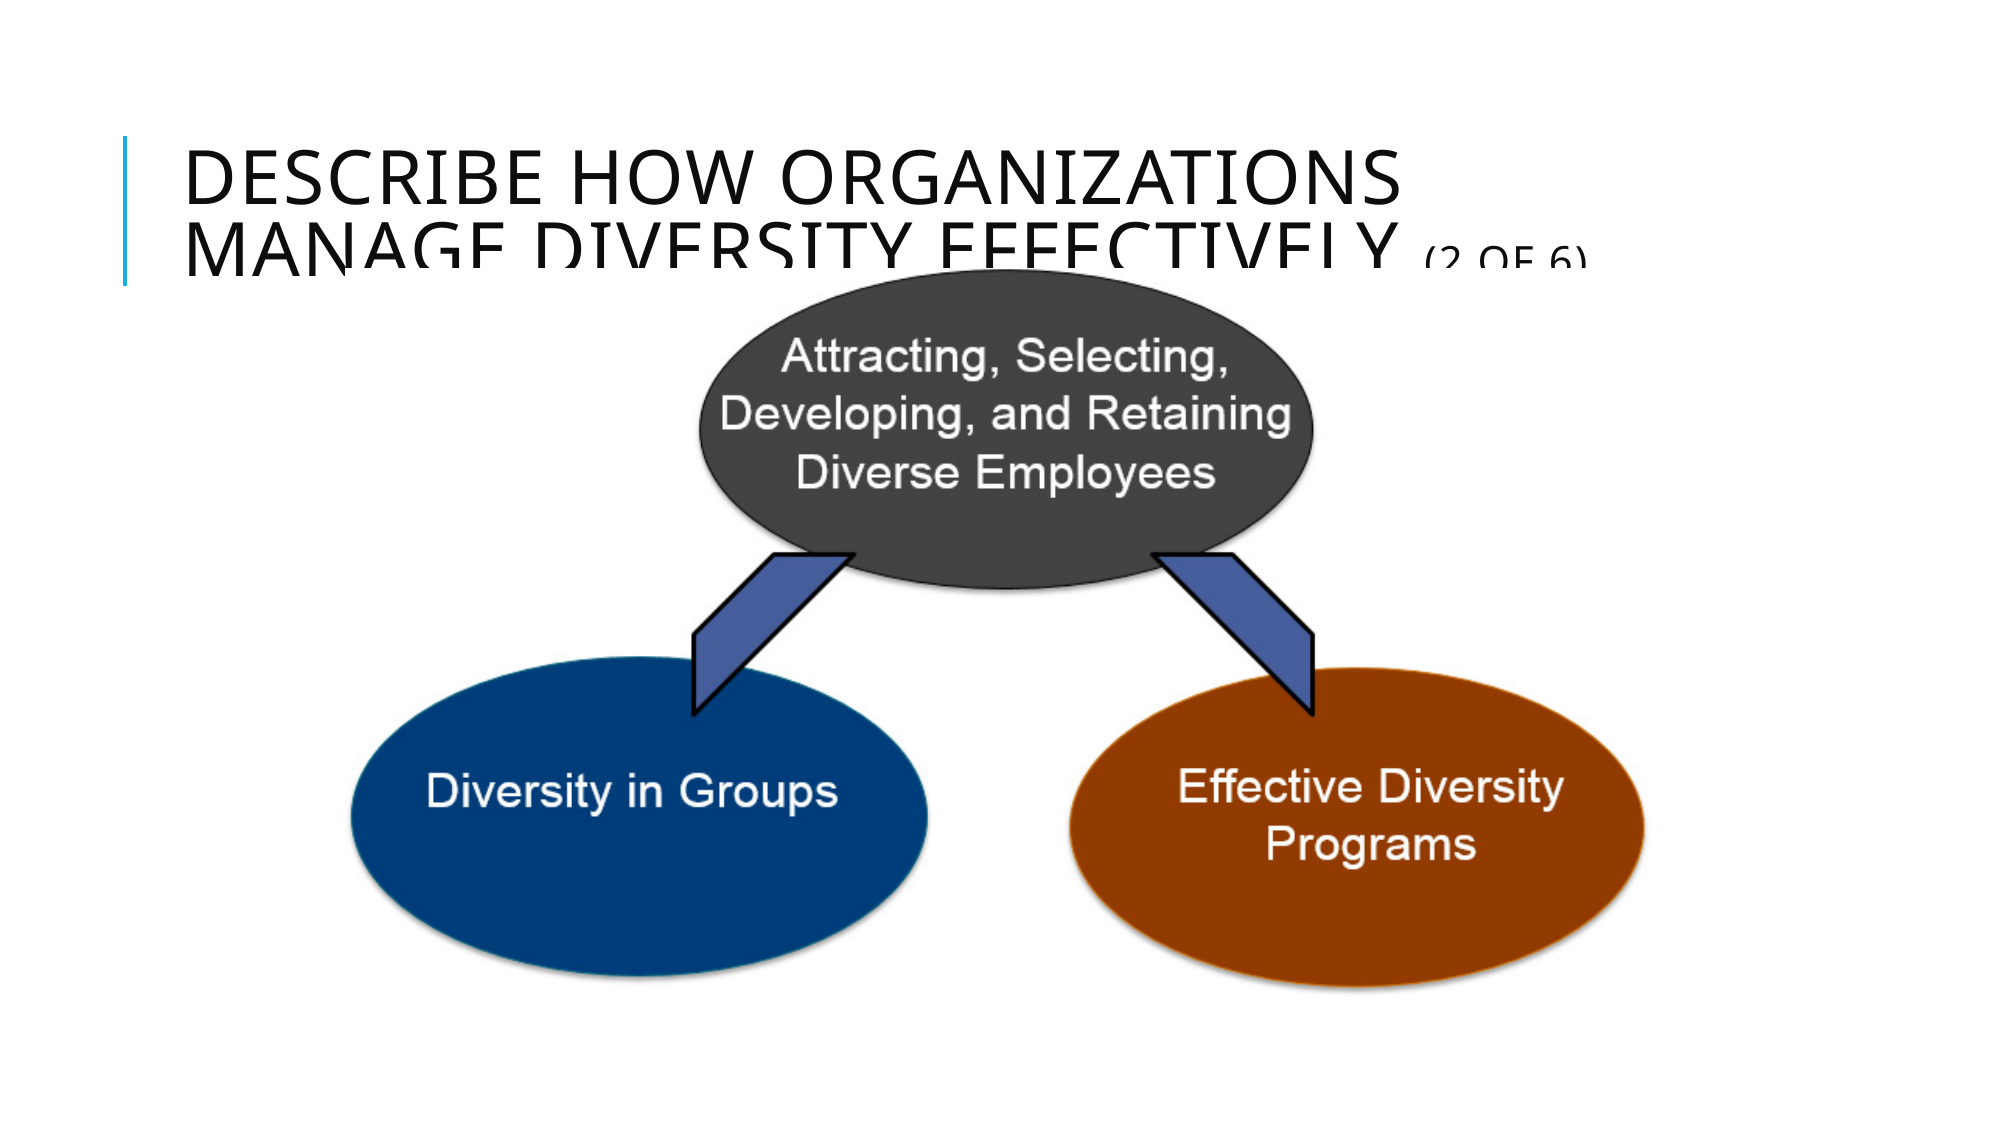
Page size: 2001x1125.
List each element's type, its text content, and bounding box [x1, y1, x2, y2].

title Describe How Organizations Manage Diversity Effectively (2 of 6) [168, 96, 1763, 342]
picture [345, 267, 1652, 998]
